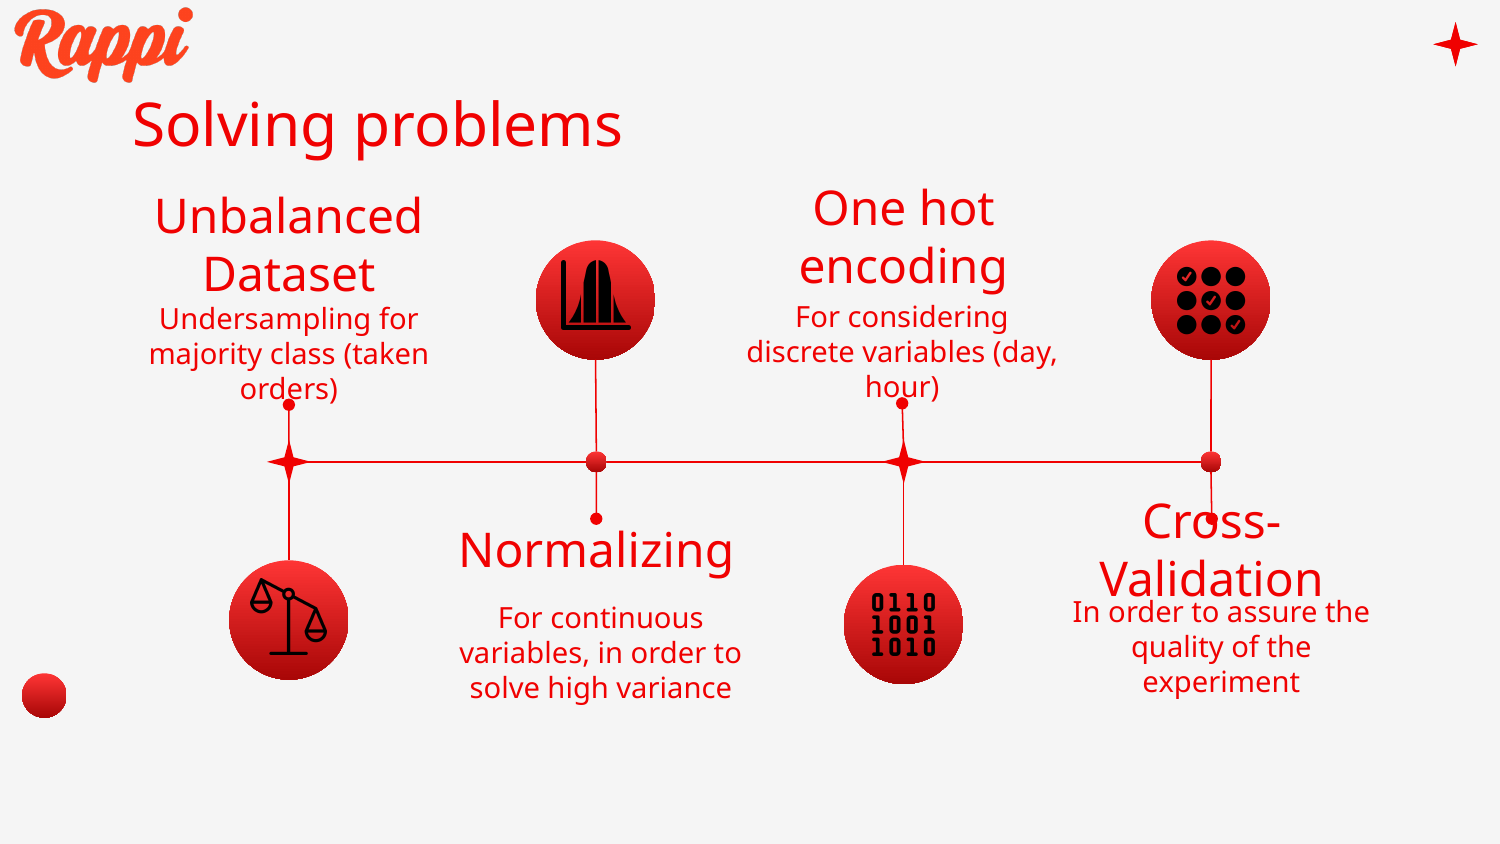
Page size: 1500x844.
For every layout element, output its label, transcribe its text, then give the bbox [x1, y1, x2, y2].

text_box Unbalanced Dataset [55, 213, 523, 273]
text_box [843, 564, 964, 685]
text_box One hot encoding [731, 205, 1076, 265]
picture [12, 6, 194, 83]
text_box For continuous variables, in order to solve high variance [429, 599, 773, 705]
text_box Cross-Validation [1022, 518, 1401, 578]
text_box For considering discrete variables (day, hour) [730, 298, 1074, 404]
text_box Undersampling for majority class (taken orders) [117, 300, 461, 405]
text_box [1200, 451, 1222, 473]
text_box Normalizing [424, 518, 769, 578]
picture [250, 578, 328, 656]
text_box [887, 455, 919, 475]
text_box [266, 457, 284, 467]
text_box [558, 240, 634, 254]
picture [555, 255, 636, 335]
text_box [586, 452, 607, 473]
text_box [535, 259, 656, 360]
title Solving problems [117, 70, 1383, 148]
text_box [229, 560, 349, 680]
picture [872, 593, 935, 656]
text_box [293, 455, 305, 469]
text_box [1151, 240, 1271, 360]
text_box In order to assure the quality of the experiment [1049, 593, 1394, 698]
picture [1172, 261, 1250, 340]
